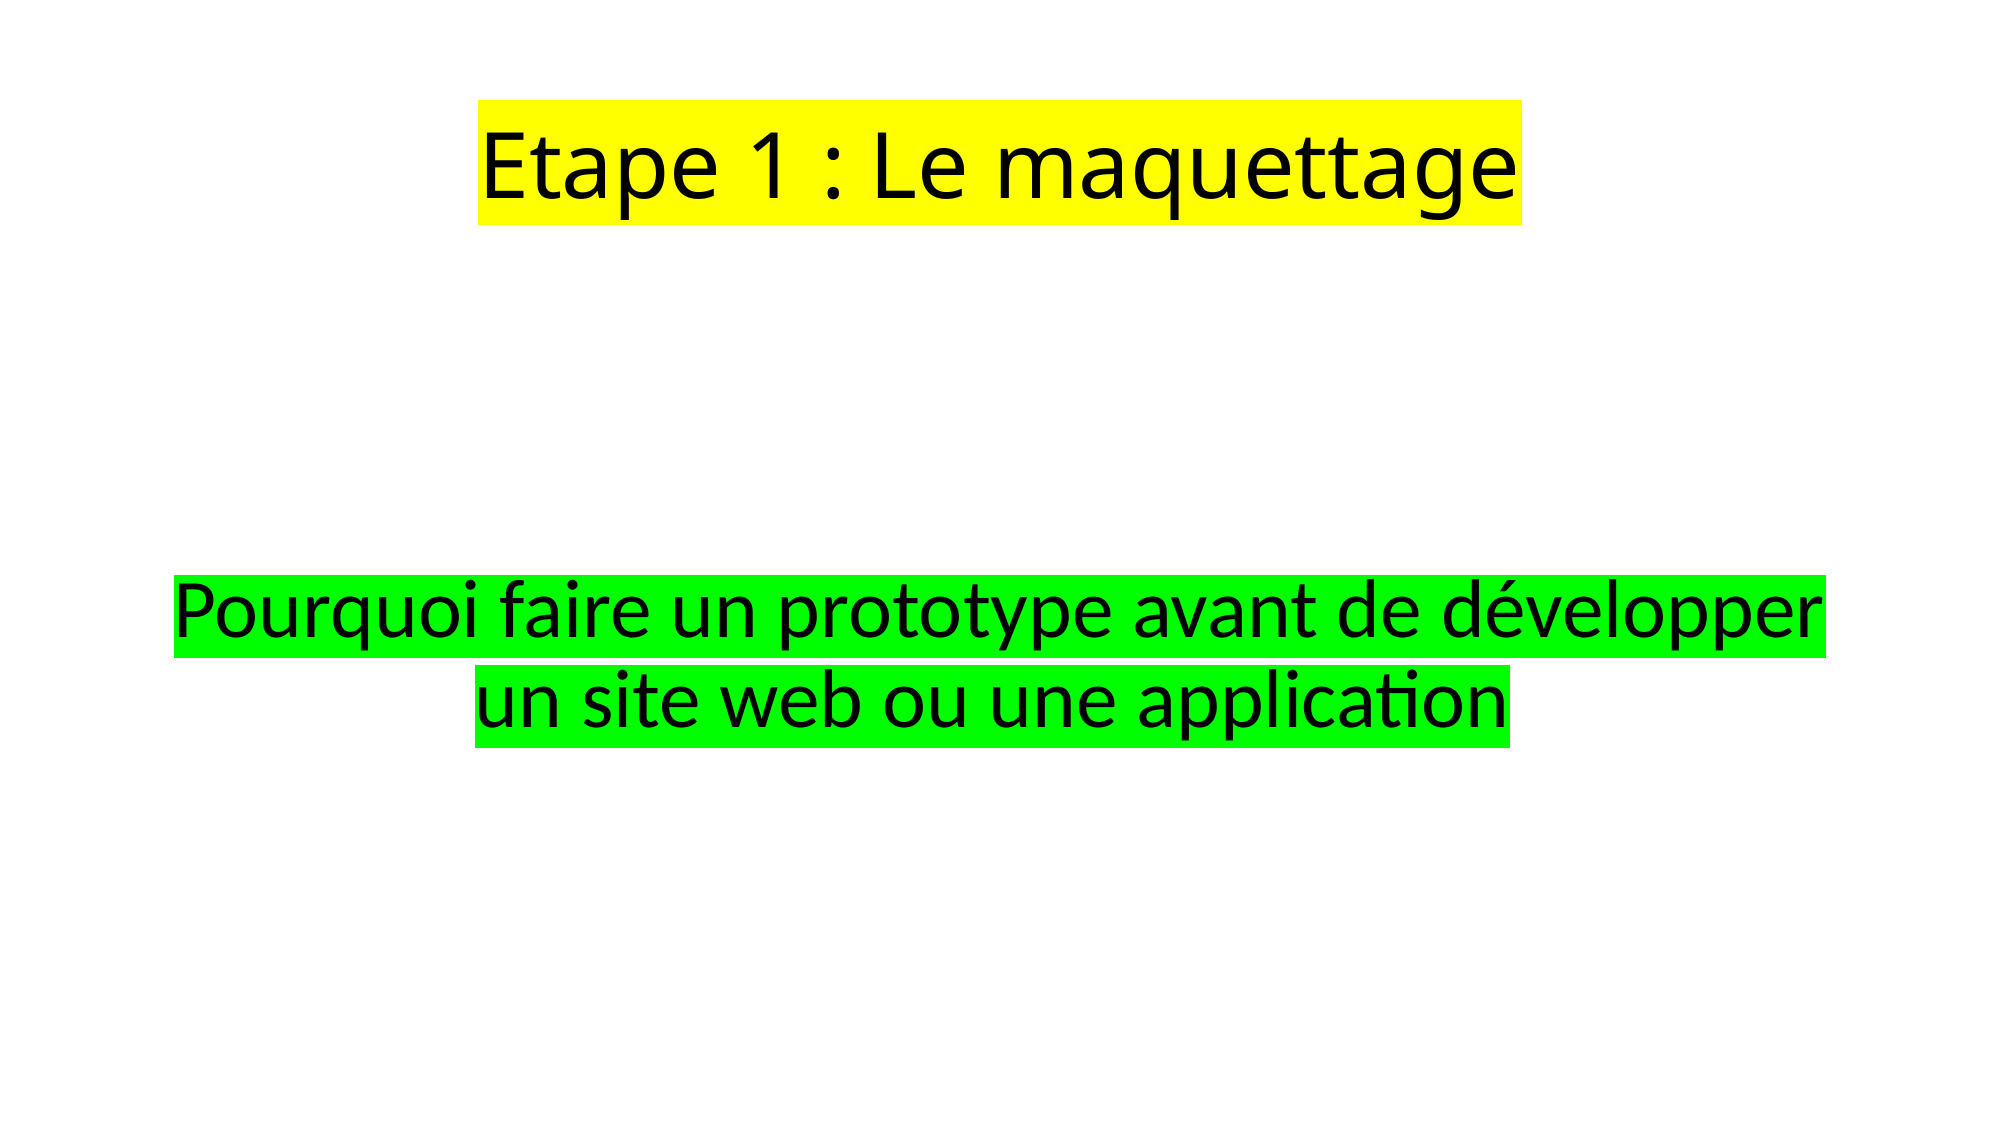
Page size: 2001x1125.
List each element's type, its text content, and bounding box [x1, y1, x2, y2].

title Etape 1 : Le maquettage [137, 59, 1863, 278]
list Pourquoi faire un prototype avant de développer un site web ou une application [137, 299, 1863, 1014]
